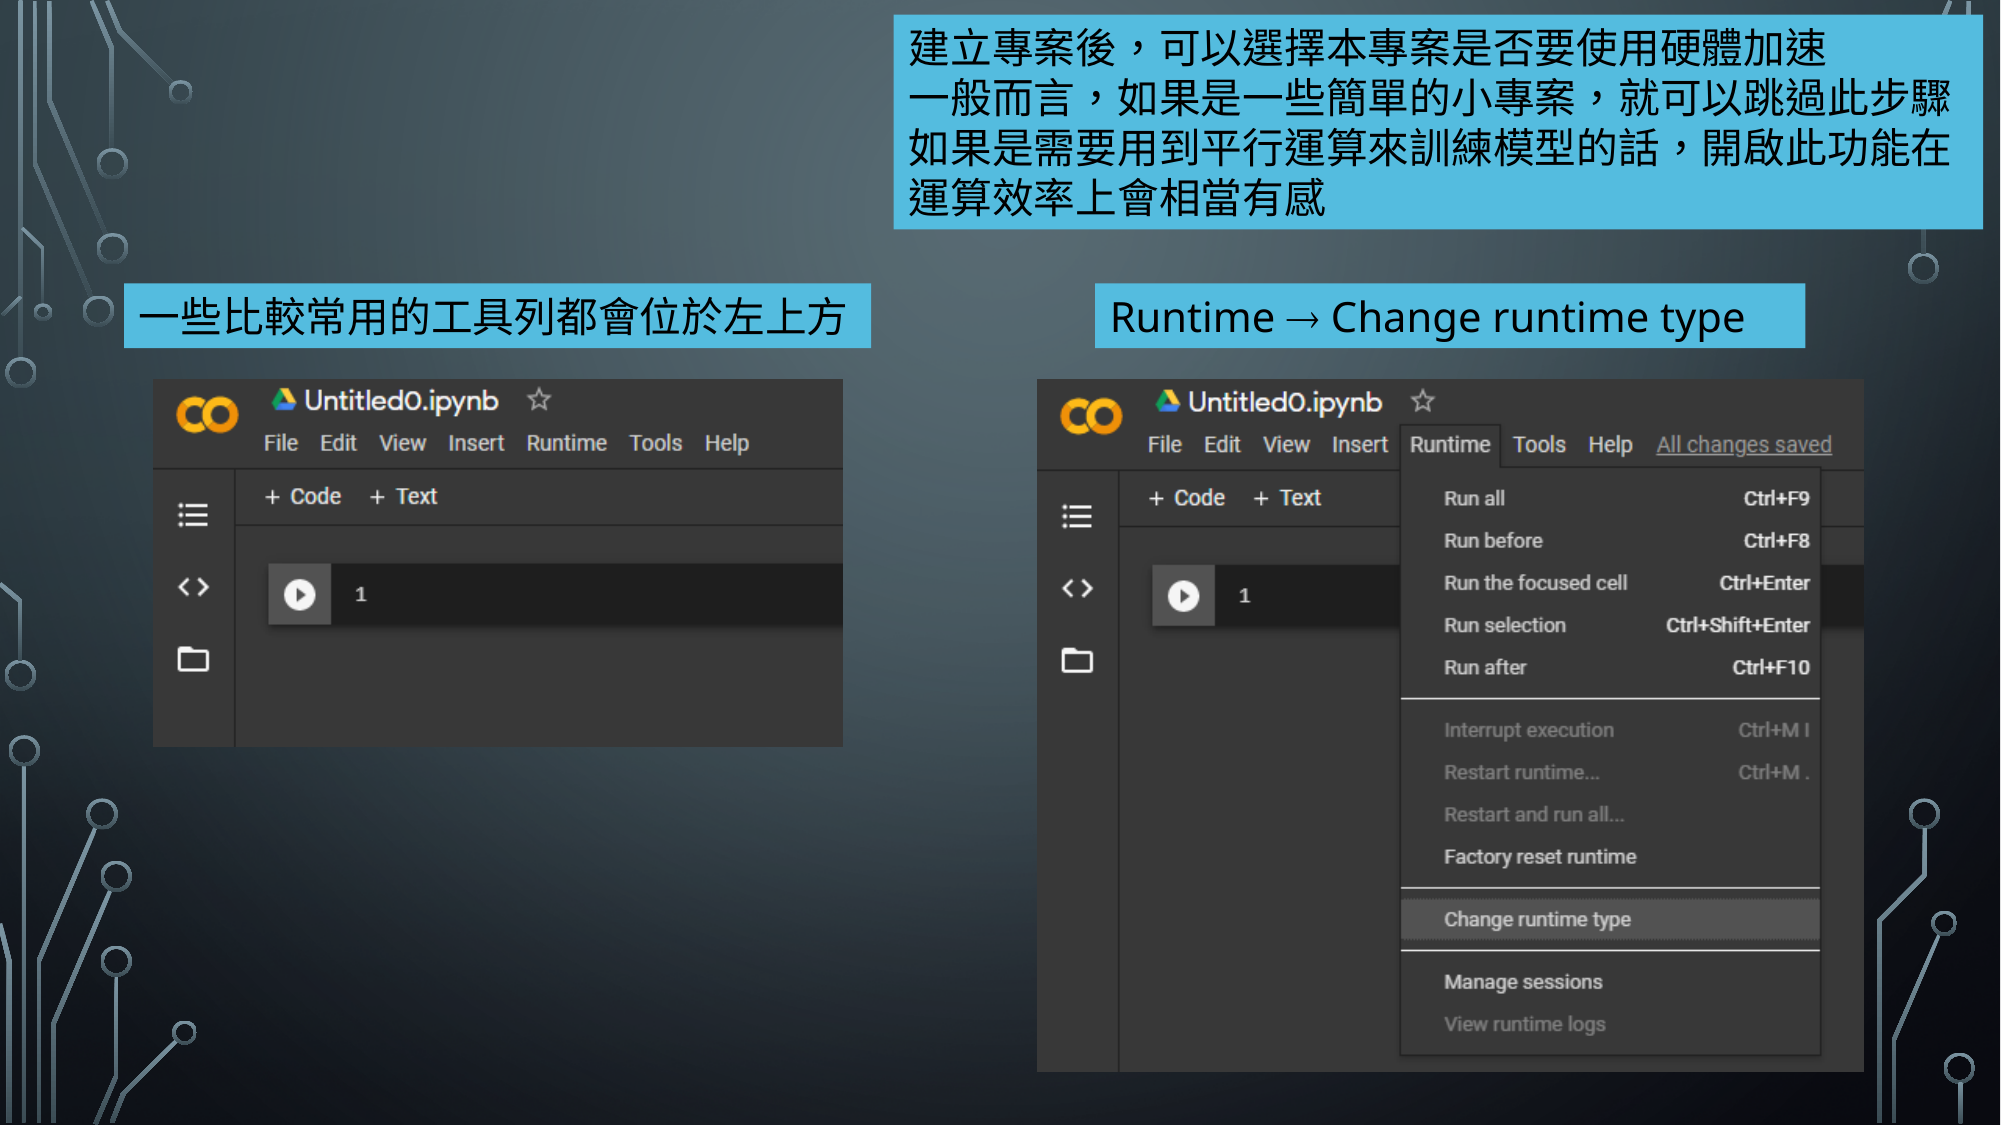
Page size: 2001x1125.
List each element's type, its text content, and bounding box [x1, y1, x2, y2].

picture [152, 378, 843, 747]
text_box 一些比較常用的工具列都會位於左上方 [124, 283, 872, 349]
text_box Runtime  Change runtime type [1095, 283, 1806, 349]
picture [1036, 378, 1864, 1072]
text_box 建立專案後，可以選擇本專案是否要使用硬體加速 一般而言，如果是一些簡單的小專案，就可以跳過此步驟 如果是需要用到平行運算來訓練模型的話，開啟此功能在運算效率上會相當有感 [893, 14, 1984, 230]
